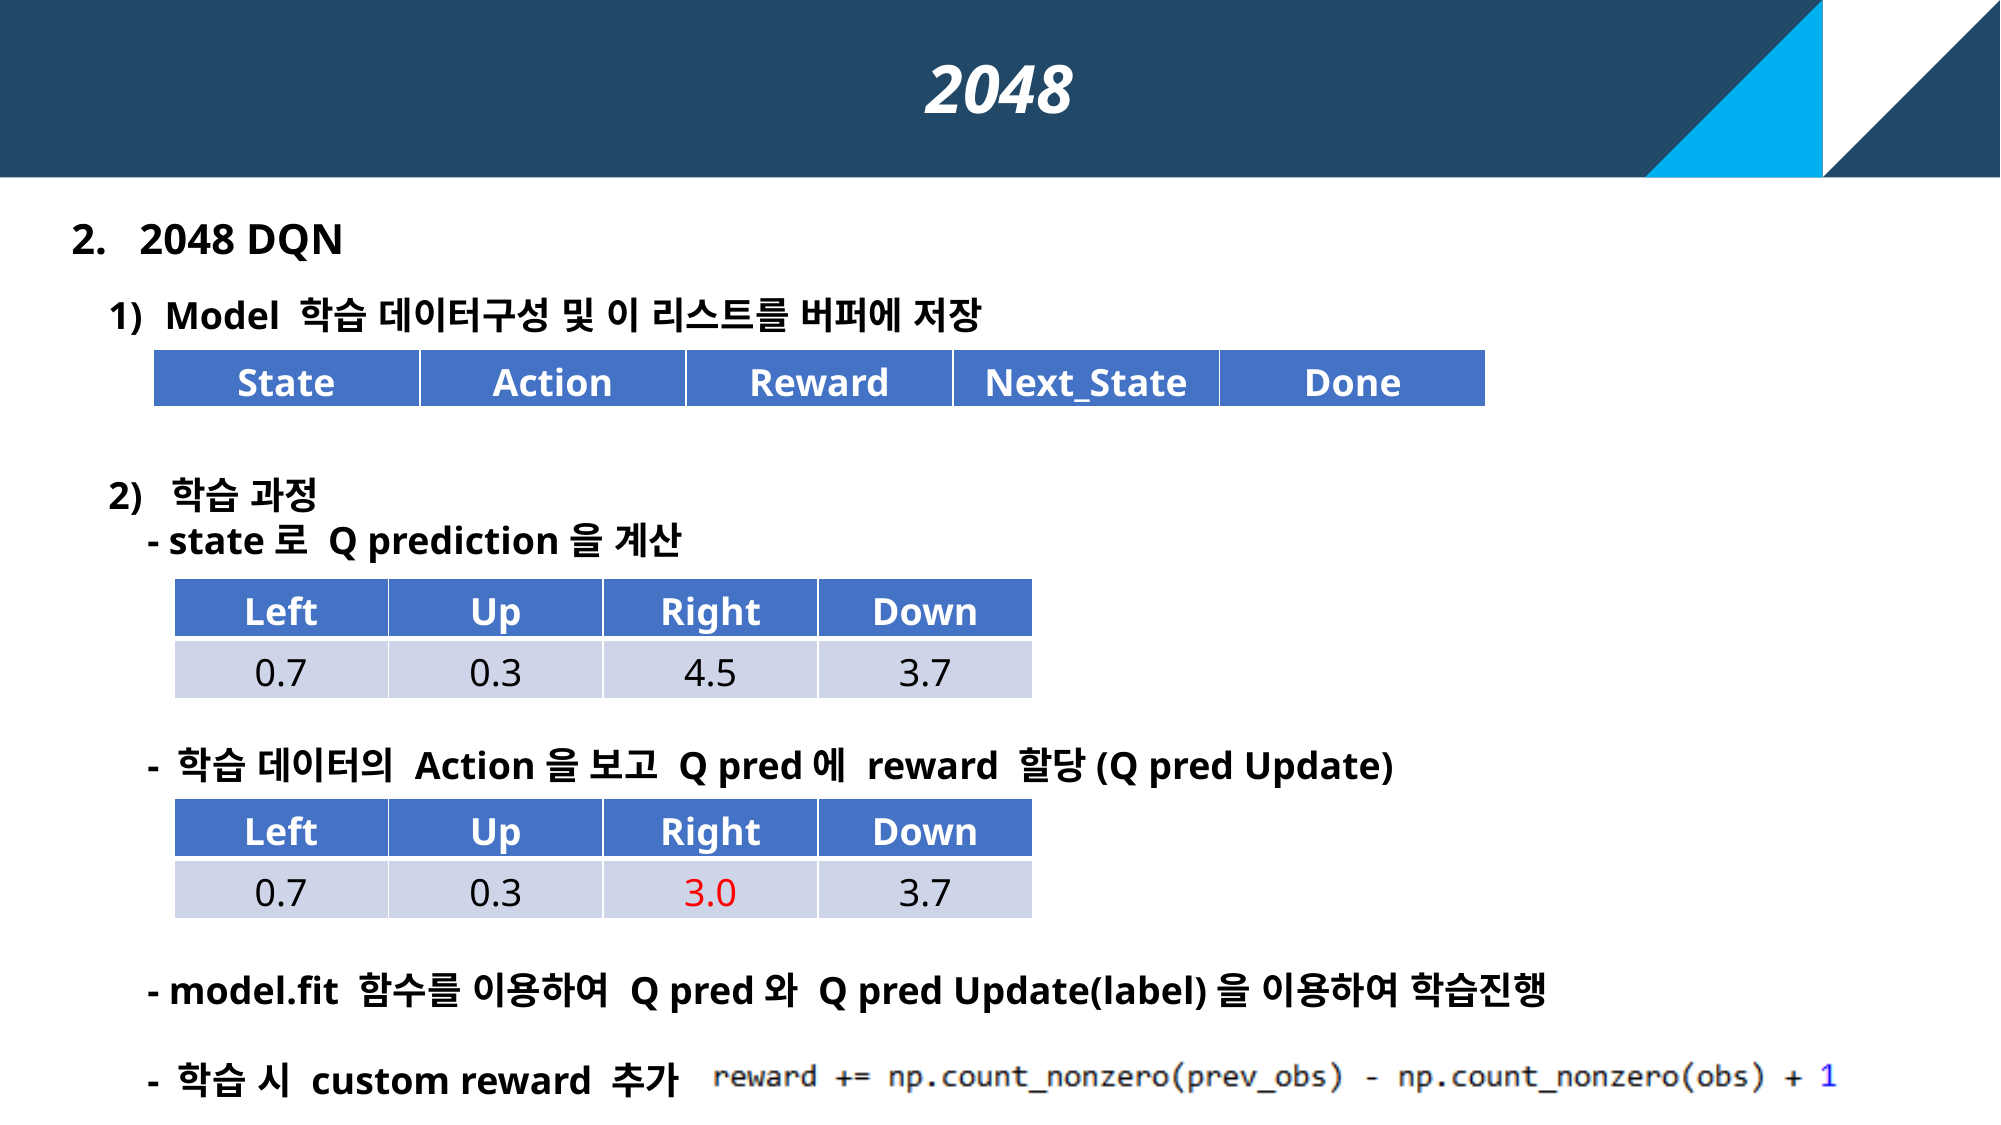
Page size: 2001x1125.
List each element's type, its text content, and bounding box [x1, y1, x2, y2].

table_cell 3.7 [819, 641, 1032, 698]
table_cell 0.3 [389, 861, 602, 918]
table_header Down [819, 579, 1032, 636]
table_header Action [421, 350, 685, 406]
table_header State [154, 350, 419, 406]
table_header Next_State [954, 350, 1219, 406]
table_cell 3.0 [604, 861, 817, 918]
table_header Reward [687, 350, 952, 406]
table_header Done [1220, 350, 1485, 406]
table_header Right [604, 579, 817, 636]
table_cell 0.3 [389, 641, 602, 698]
text_box Model 학습 데이터구성 및 이 리스트를 버퍼에 저장 2) 학습 과정 - state로 Q prediction을 계산 - 학습 데이터의 Action을 보고 Q pred에 reward 할당(Q pred Update) - model.fit 함수를 이용하여 Q pred와 Q pred Update(label)을 이용하여 학습진행 - 학습 시 custom reward 추가 [93, 284, 1907, 1110]
table_cell 0.7 [175, 641, 388, 698]
table_header Down [819, 799, 1032, 856]
table_cell 0.7 [175, 861, 388, 918]
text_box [1644, 0, 2000, 178]
table_header Up [389, 579, 602, 636]
table_cell 3.7 [819, 861, 1032, 918]
text_box 2048 [0, 0, 1644, 178]
table_cell 4.5 [604, 641, 817, 698]
table_header Right [604, 799, 817, 856]
text_box 2. 2048 DQN [56, 205, 1834, 271]
table_header Left [175, 799, 388, 856]
table_header Left [175, 579, 388, 636]
picture [704, 1055, 1849, 1100]
table_header Up [389, 799, 602, 856]
